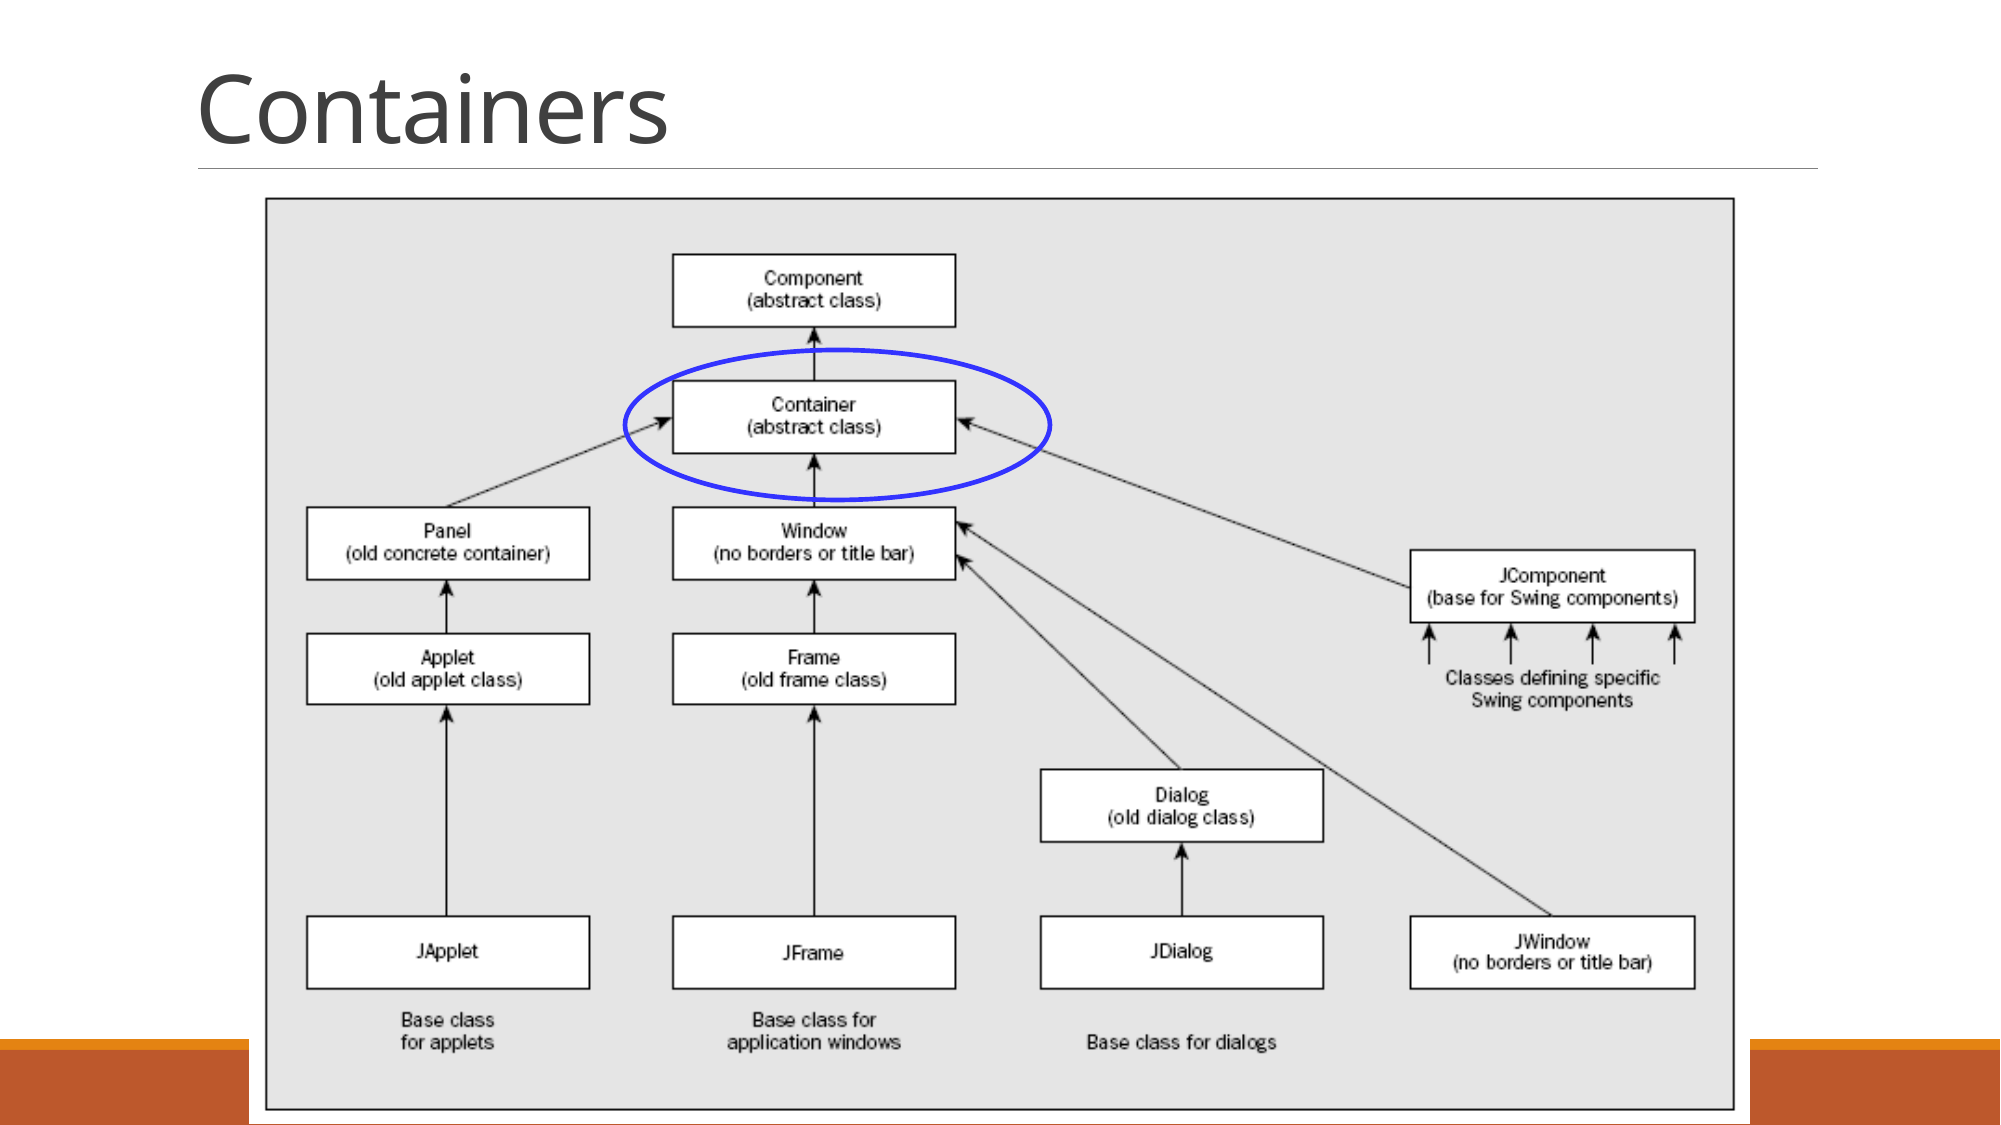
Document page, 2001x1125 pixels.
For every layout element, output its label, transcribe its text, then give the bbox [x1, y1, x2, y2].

title Containers [180, 58, 1830, 171]
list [249, 186, 1751, 1124]
